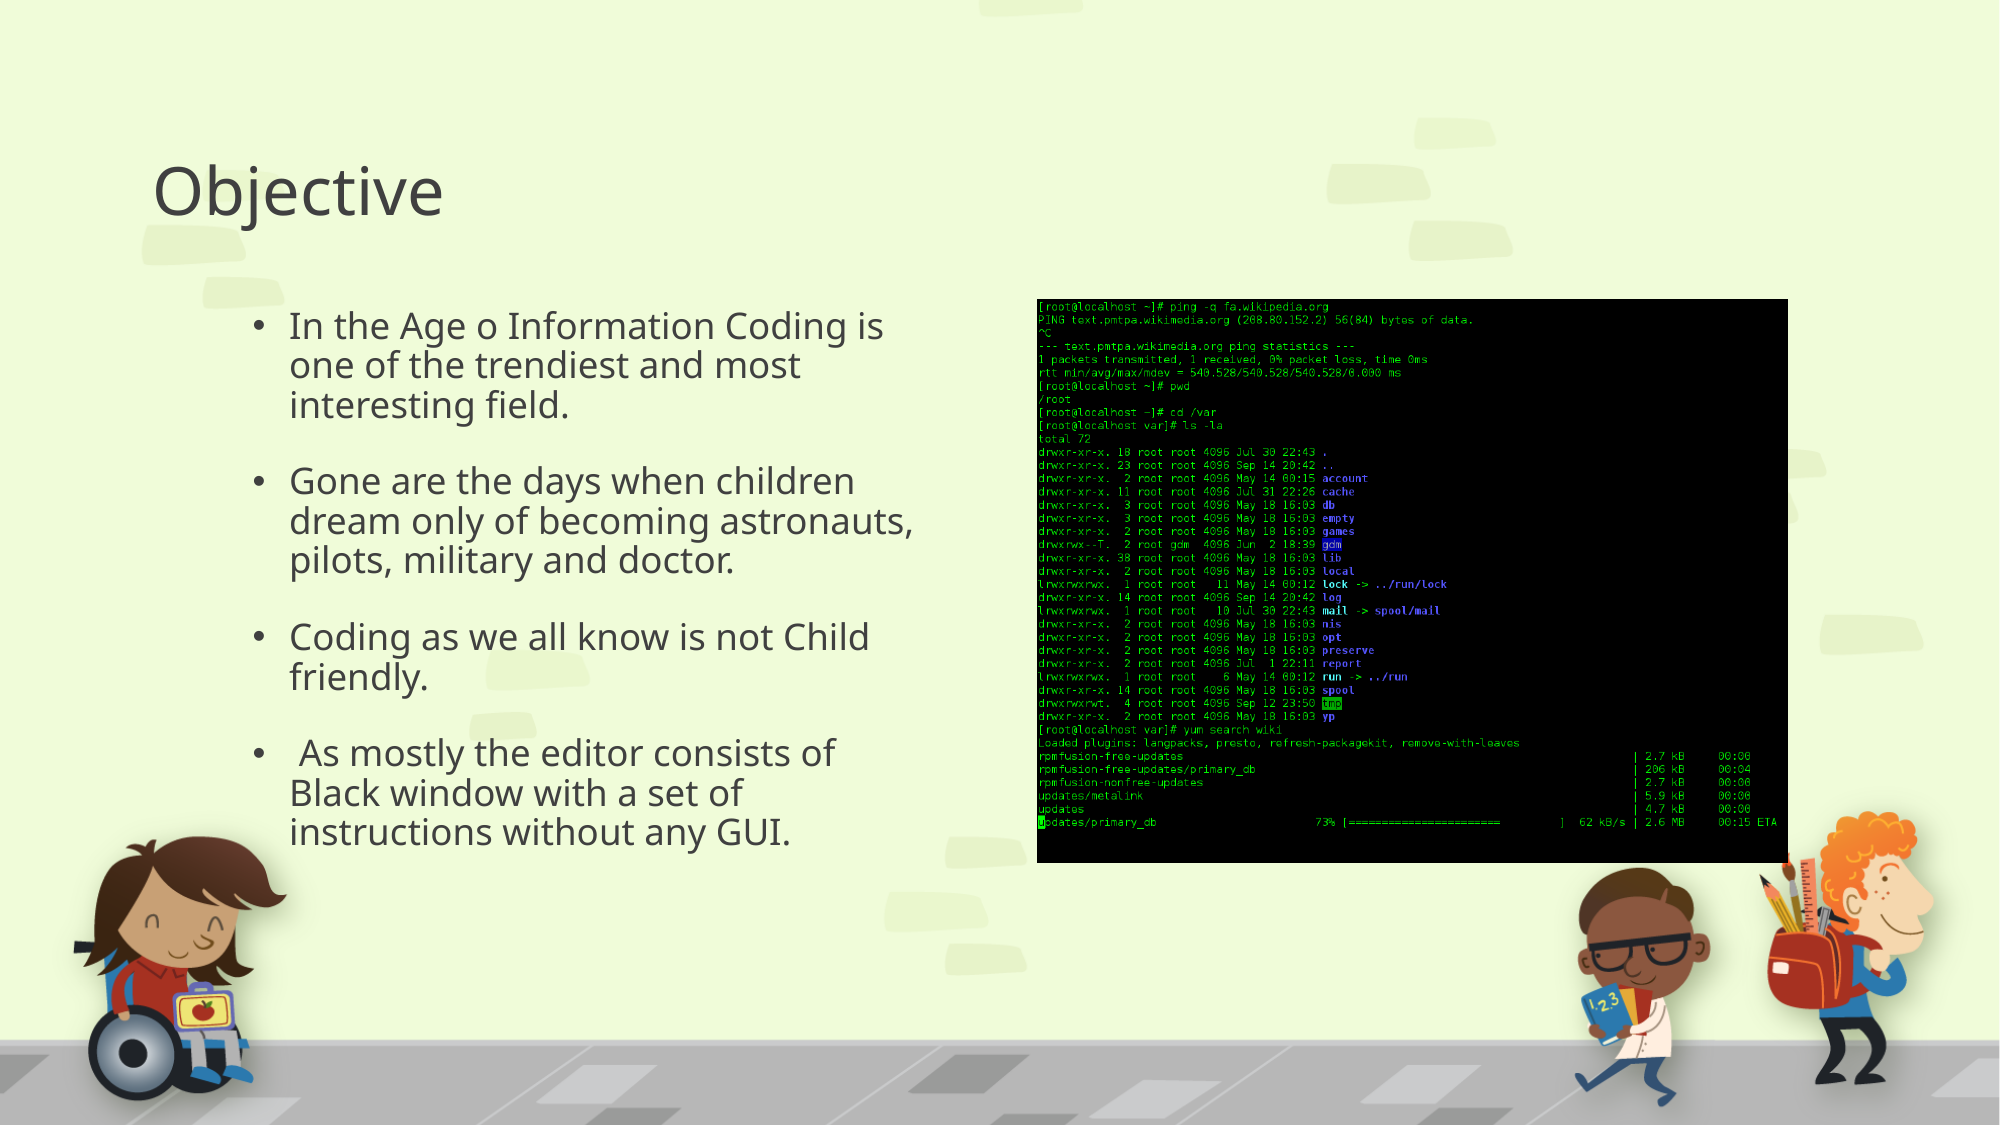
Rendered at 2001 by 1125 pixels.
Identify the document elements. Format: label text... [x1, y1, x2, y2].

title Objective [137, 59, 1750, 238]
picture [0, 0, 2000, 1125]
list In the Age o Information Coding is one of the trendiest and most interesting field. Gone are the days when children dream only of becoming astronauts, pilots, military and doctor. Coding as we all know is not Child friendly. As mostly the editor consists of Black window with a set of instructions without any GUI. [237, 299, 938, 871]
